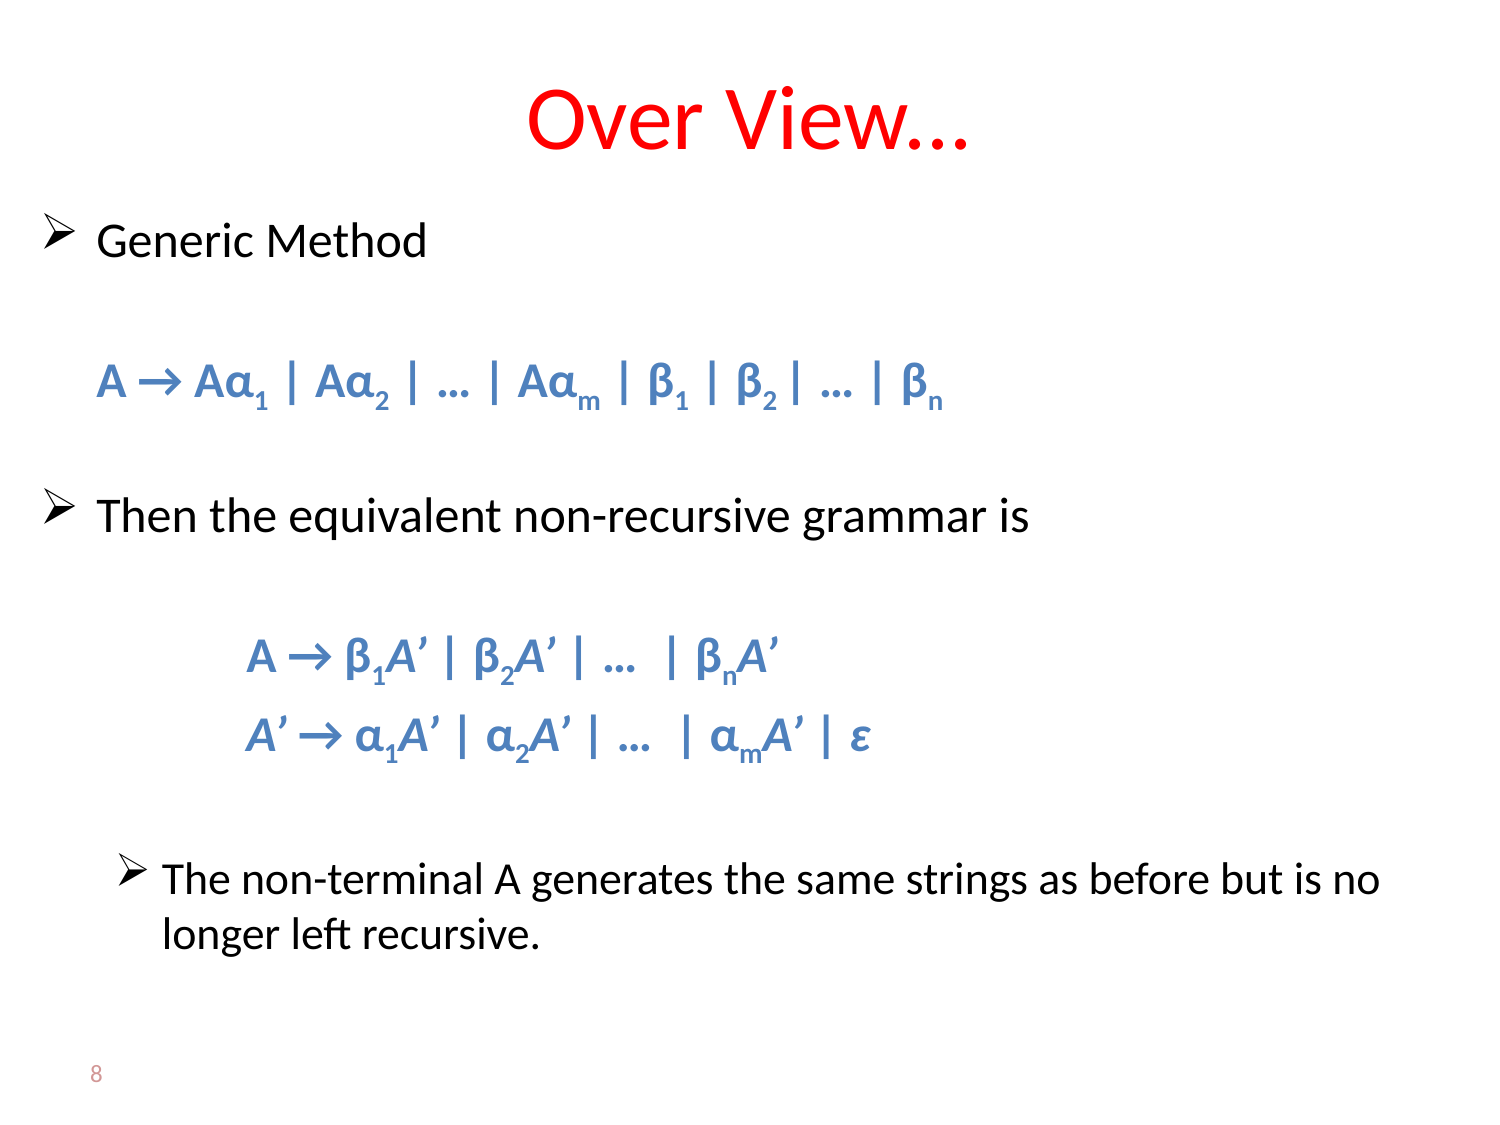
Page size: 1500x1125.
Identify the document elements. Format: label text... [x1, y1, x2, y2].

slide_number 8 [75, 1042, 425, 1103]
list Generic Method A → Aα1 | Aα2 | … | Aαm | β1 | β2 | … | βn Then the equivalent non-recursive grammar is A → β1A’ | β2A’ | … | βnA’ A’ → α1A’ | α2A’ | … | αmA’ | ɛ The non-terminal A generates the same strings as before but is no longer left recursive. [24, 200, 1475, 1025]
title Over View... [75, 37, 1425, 188]
